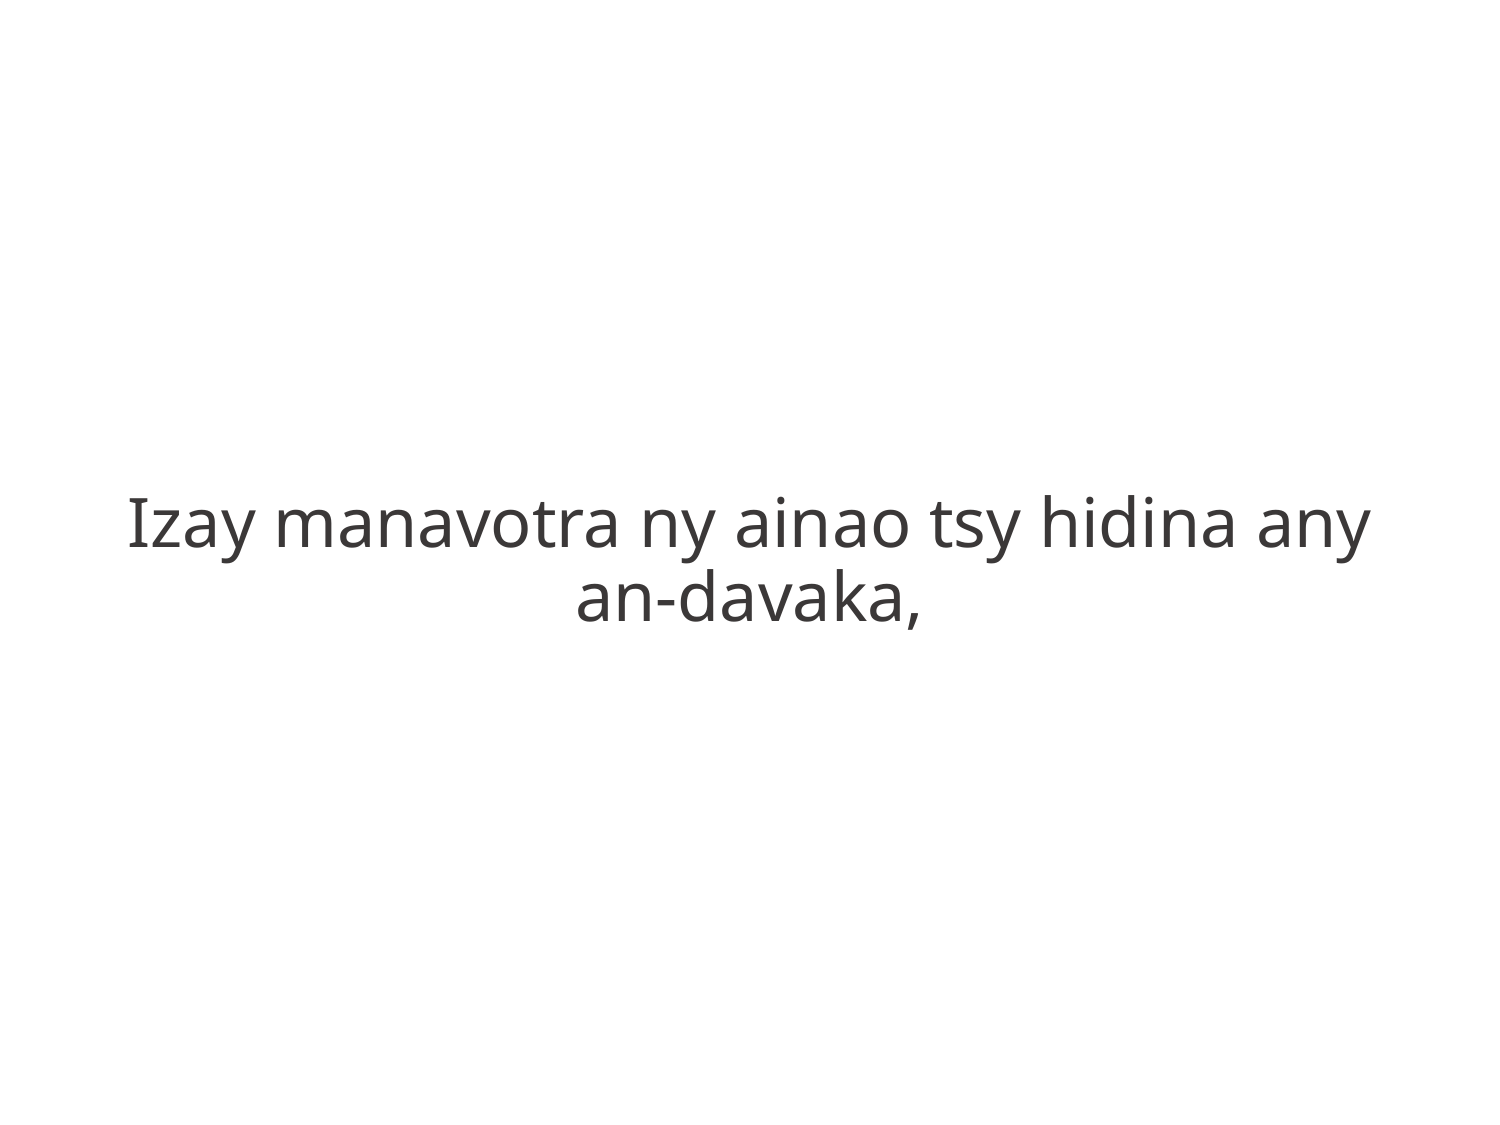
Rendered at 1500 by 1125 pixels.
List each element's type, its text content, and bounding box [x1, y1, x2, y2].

title Izay manavotra ny ainao tsy hidina any an-davaka, [103, 453, 1397, 672]
